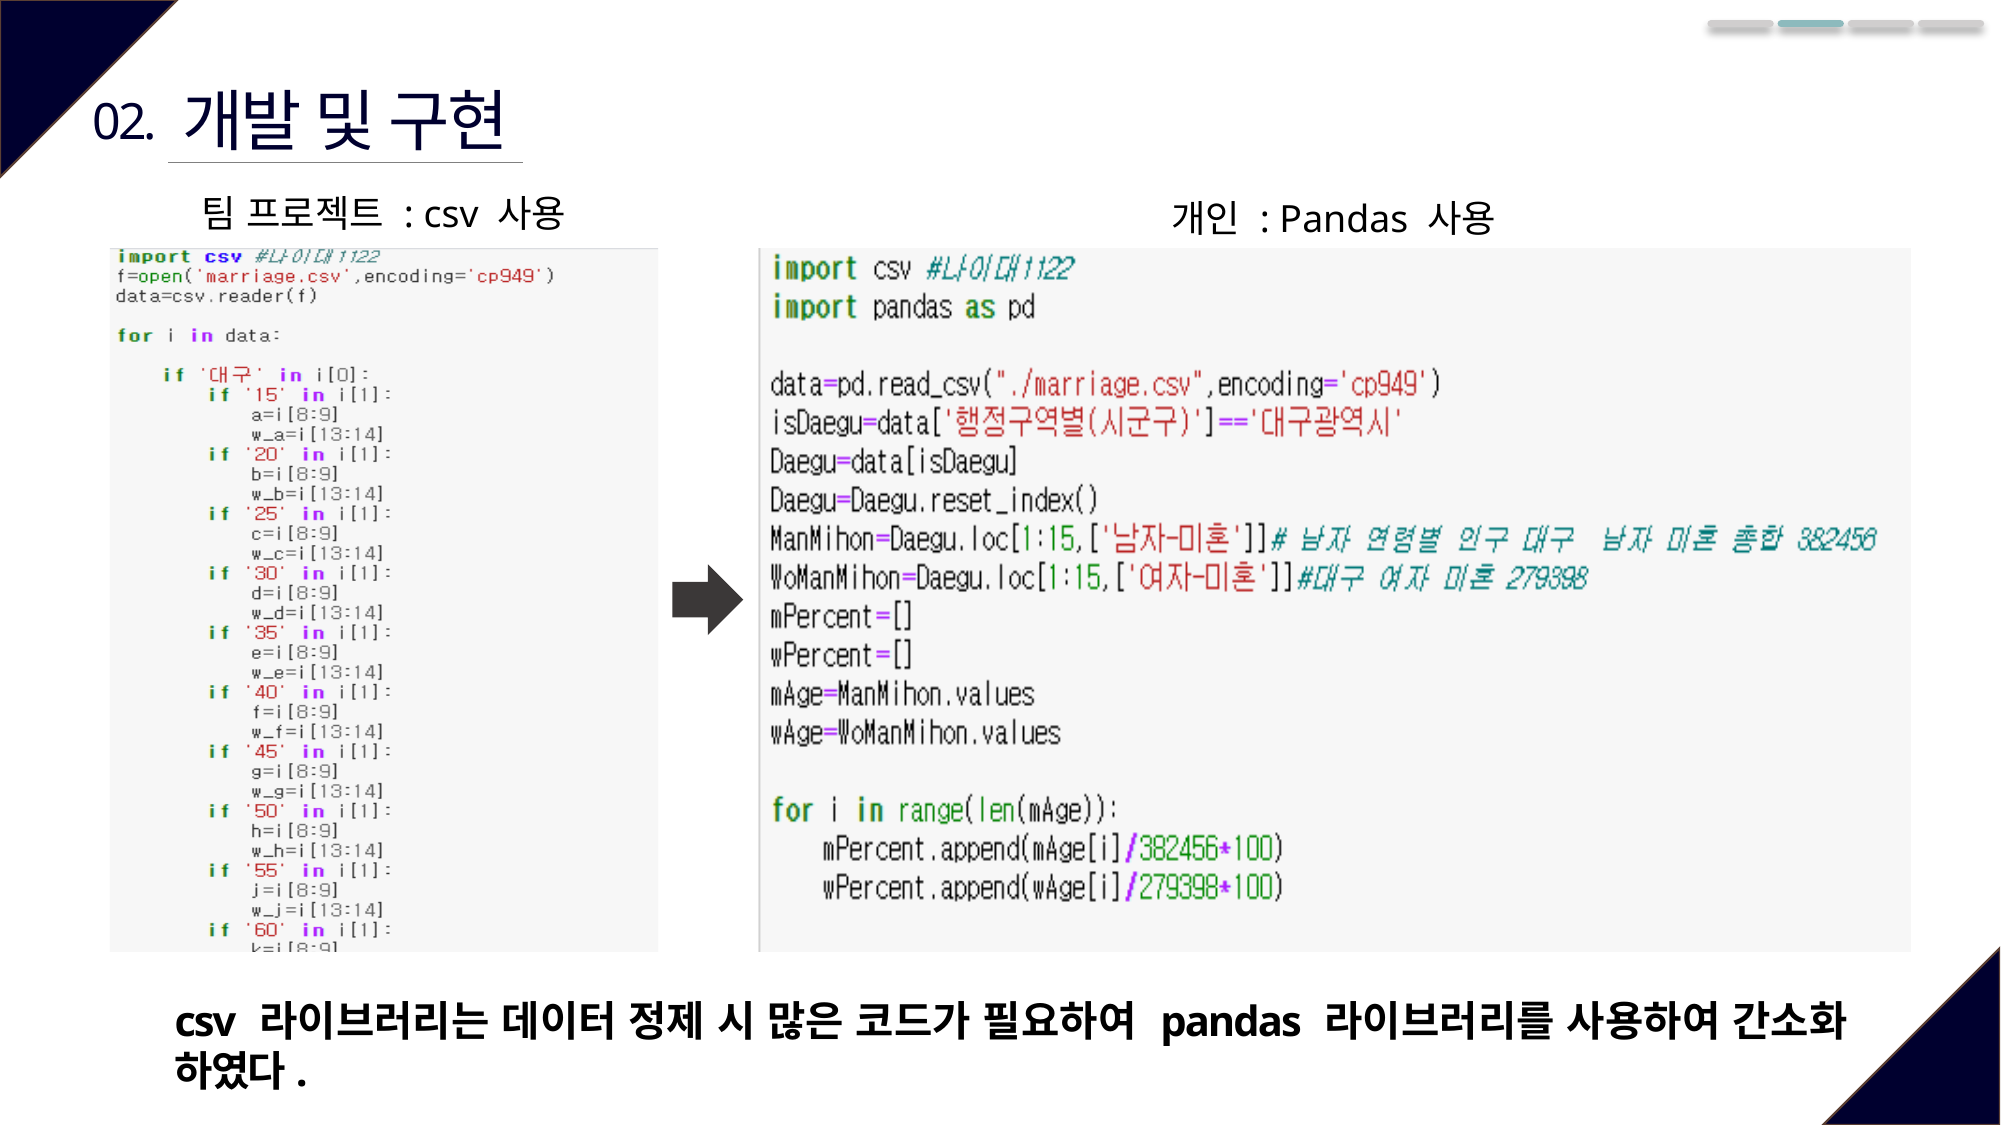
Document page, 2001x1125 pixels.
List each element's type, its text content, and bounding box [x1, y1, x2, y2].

text_box 02. [78, 81, 172, 157]
text_box 개인 : Pandas 사용 [1156, 187, 1512, 248]
text_box 팀 프로젝트 : csv 사용 [186, 183, 582, 243]
text_box 개발 및 구현 [167, 71, 524, 167]
text_box csv 라이브러리는 데이터 정제 시 많은 코드가 필요하여 pandas 라이브러리를 사용하여 간소화 하였다. [159, 987, 1861, 1103]
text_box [109, 248, 1911, 952]
